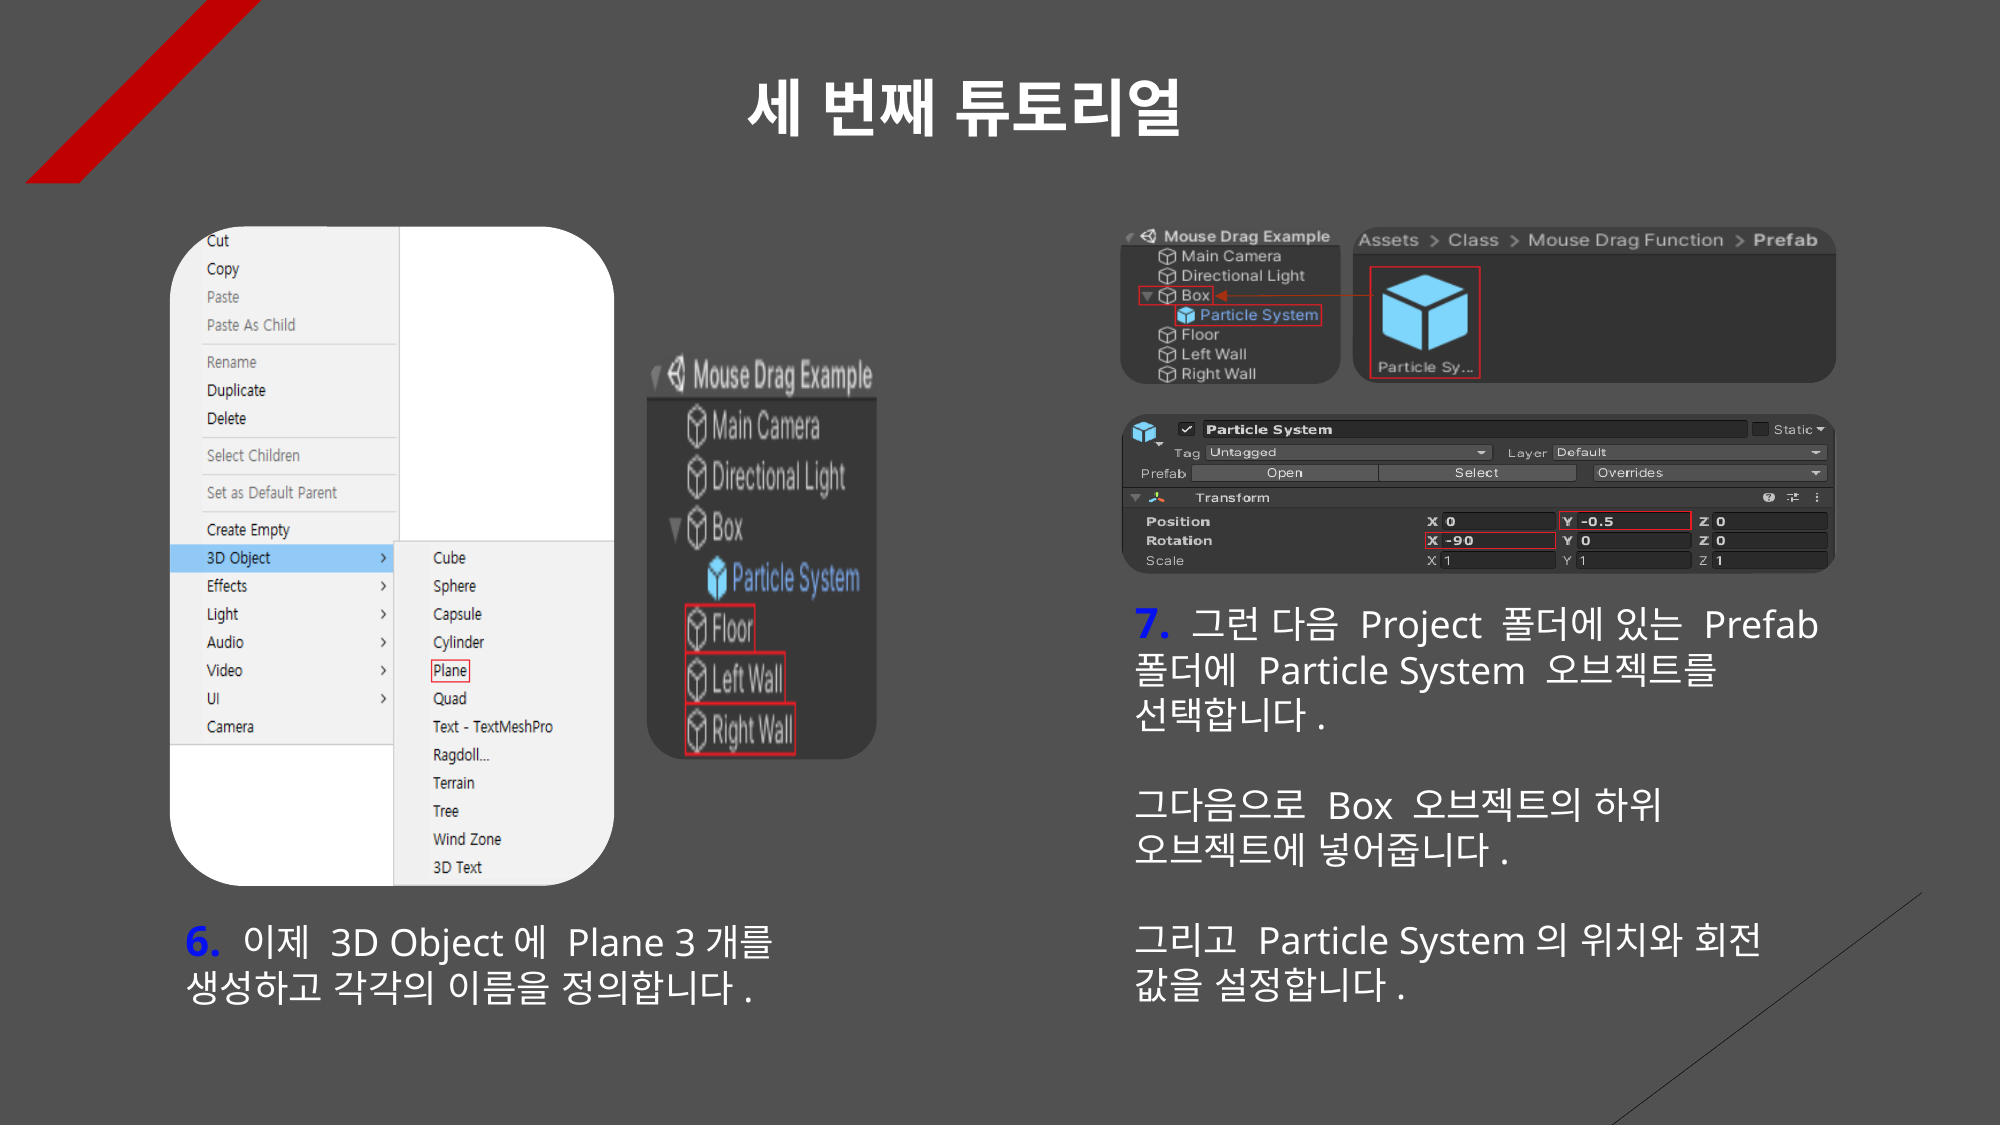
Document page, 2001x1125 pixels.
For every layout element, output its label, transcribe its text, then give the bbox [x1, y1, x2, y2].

text_box 6. 이제 3D Object에 Plane 3개를 생성하고 각각의 이름을 정의합니다. [170, 906, 879, 1018]
text_box 세 번째 튜토리얼 [732, 61, 1259, 152]
picture [1120, 227, 1341, 384]
picture [1352, 227, 1837, 383]
picture [1121, 414, 1837, 574]
picture [646, 351, 877, 760]
text_box 7. 그런 다음 Project 폴더에 있는 Prefab 폴더에 Particle System 오브젝트를 선택합니다. 그다음으로 Box 오브젝트의 하위 오브젝트에 넣어줍니다. 그리고 Particle System의 위치와 회전 값을 설정합니다. [1120, 589, 1838, 1015]
picture [169, 226, 615, 886]
